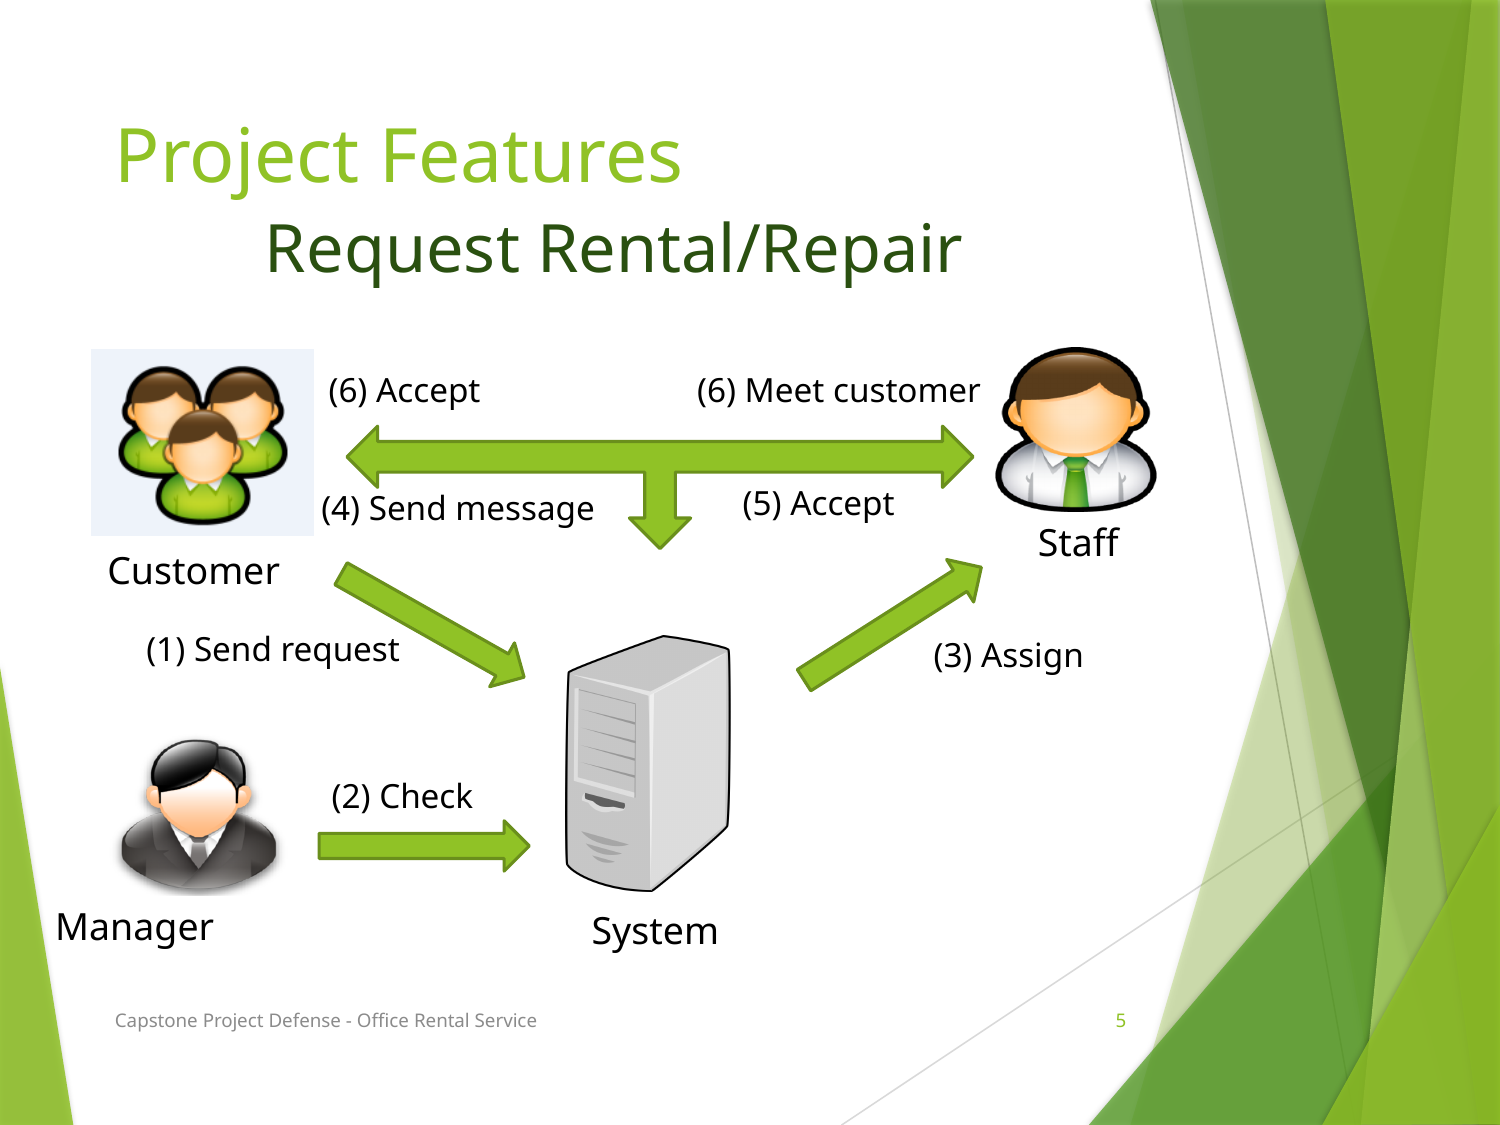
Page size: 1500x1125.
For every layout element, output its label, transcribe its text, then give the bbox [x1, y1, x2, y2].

text_box (2) Check [316, 767, 489, 822]
text_box (6) Accept [321, 361, 496, 417]
slide_number 5 [1057, 991, 1142, 1051]
text_box [345, 424, 971, 550]
text_box [795, 558, 983, 693]
title Project Features Request Rental/Repair [99, 99, 1142, 317]
text_box (3) Assign [918, 626, 1099, 681]
text_box (4) Send message [321, 479, 611, 535]
picture [99, 731, 297, 897]
text_box [333, 561, 526, 689]
text_box (6) Meet customer [682, 361, 971, 417]
text_box [317, 819, 531, 873]
text_box (5) Accept [727, 474, 910, 529]
text_box Customer [92, 544, 295, 600]
footer Capstone Project Defense - Office Rental Service [99, 991, 859, 1051]
text_box (1) Send request [131, 620, 416, 675]
text_box Staff [1023, 519, 1134, 572]
picture [564, 634, 731, 892]
text_box System [576, 899, 734, 960]
text_box Manager [40, 895, 370, 956]
picture [976, 347, 1174, 512]
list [90, 348, 315, 536]
